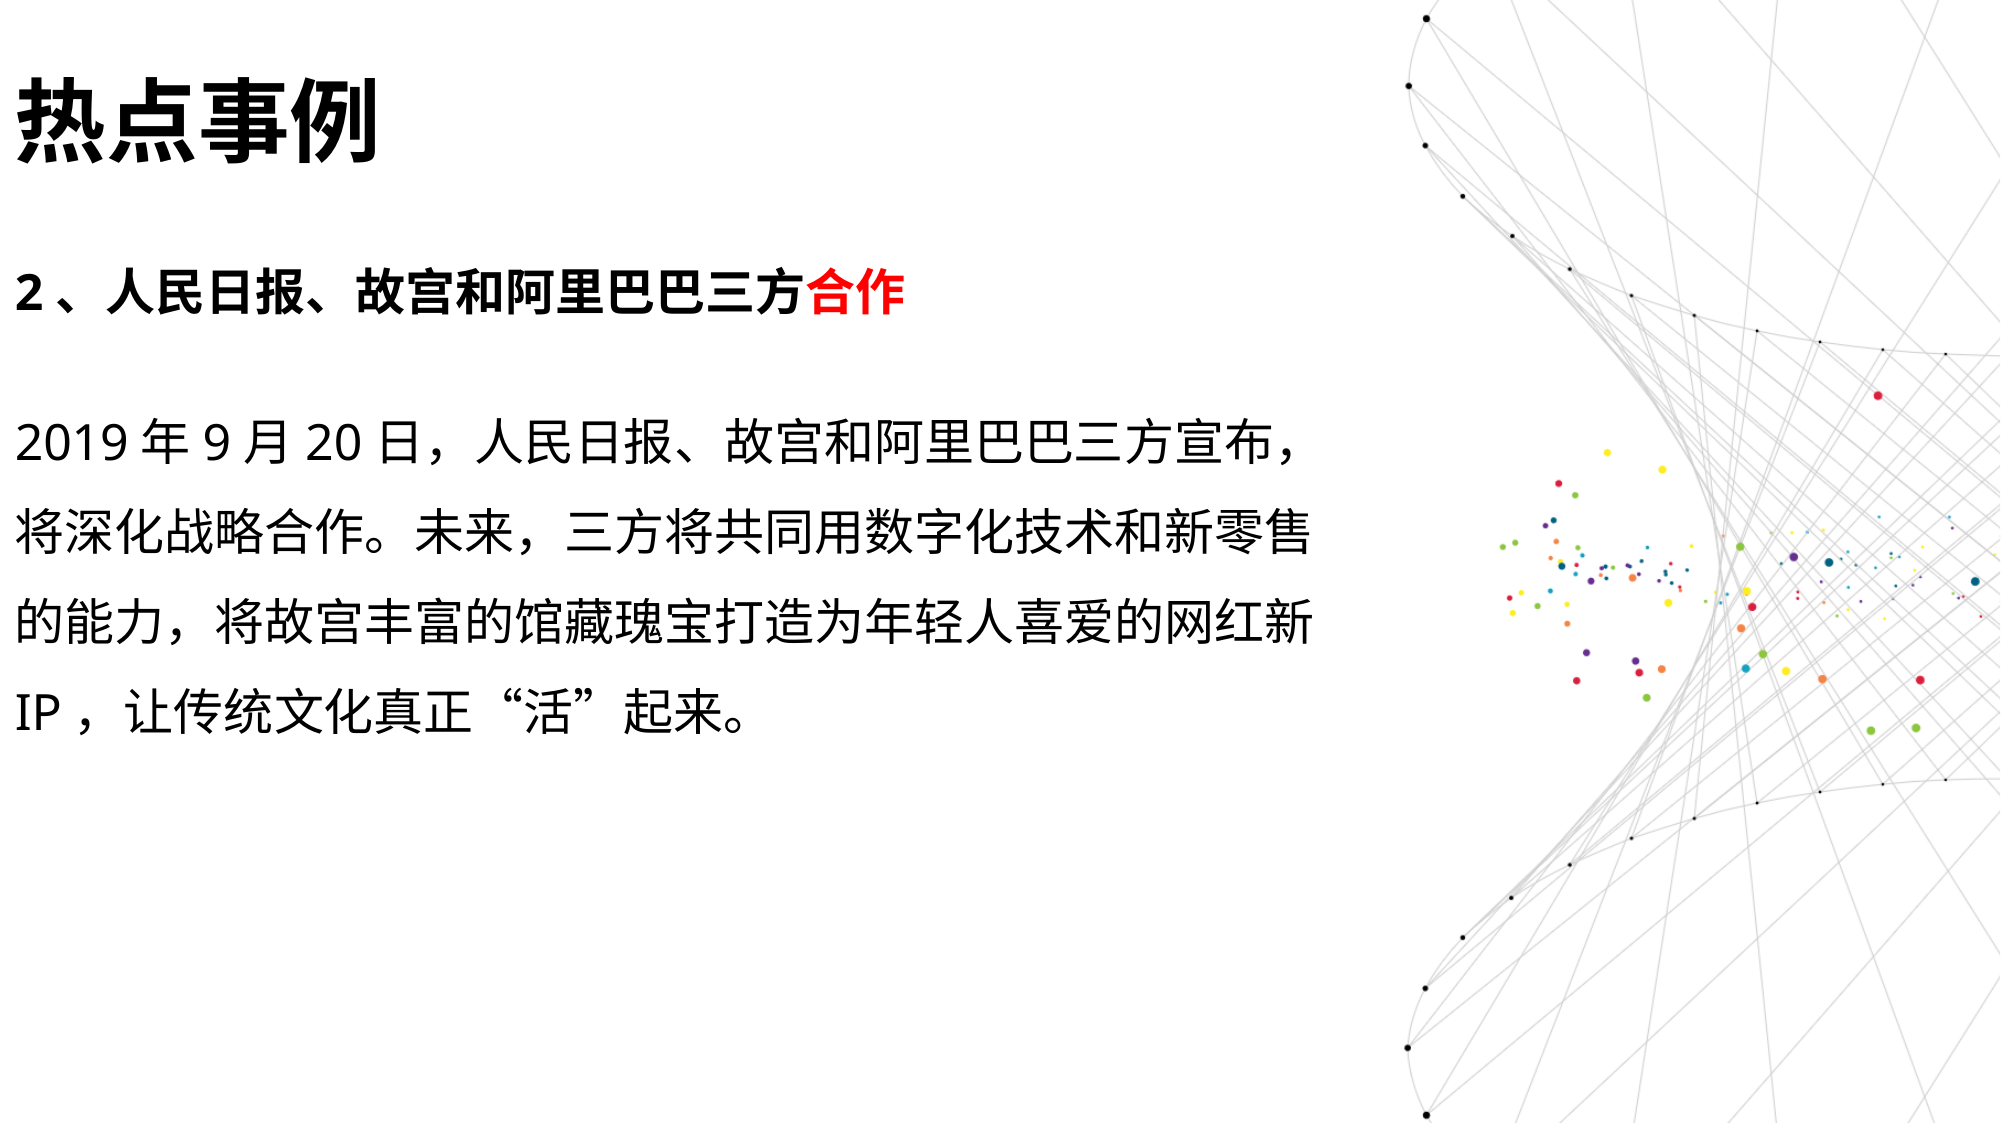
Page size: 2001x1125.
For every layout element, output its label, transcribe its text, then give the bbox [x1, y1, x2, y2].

picture [1314, 0, 2001, 1123]
text_box 2、人民日报、故宫和阿里巴巴三方合作 2019年9月20日，人民日报、故宫和阿里巴巴三方宣布，将深化战略合作。未来，三方将共同用数字化技术和新零售的能力，将故宫丰富的馆藏瑰宝打造为年轻人喜爱的网红新IP，让传统文化真正“活”起来。 [0, 253, 1373, 749]
text_box 热点事例 [0, 1, 1582, 182]
